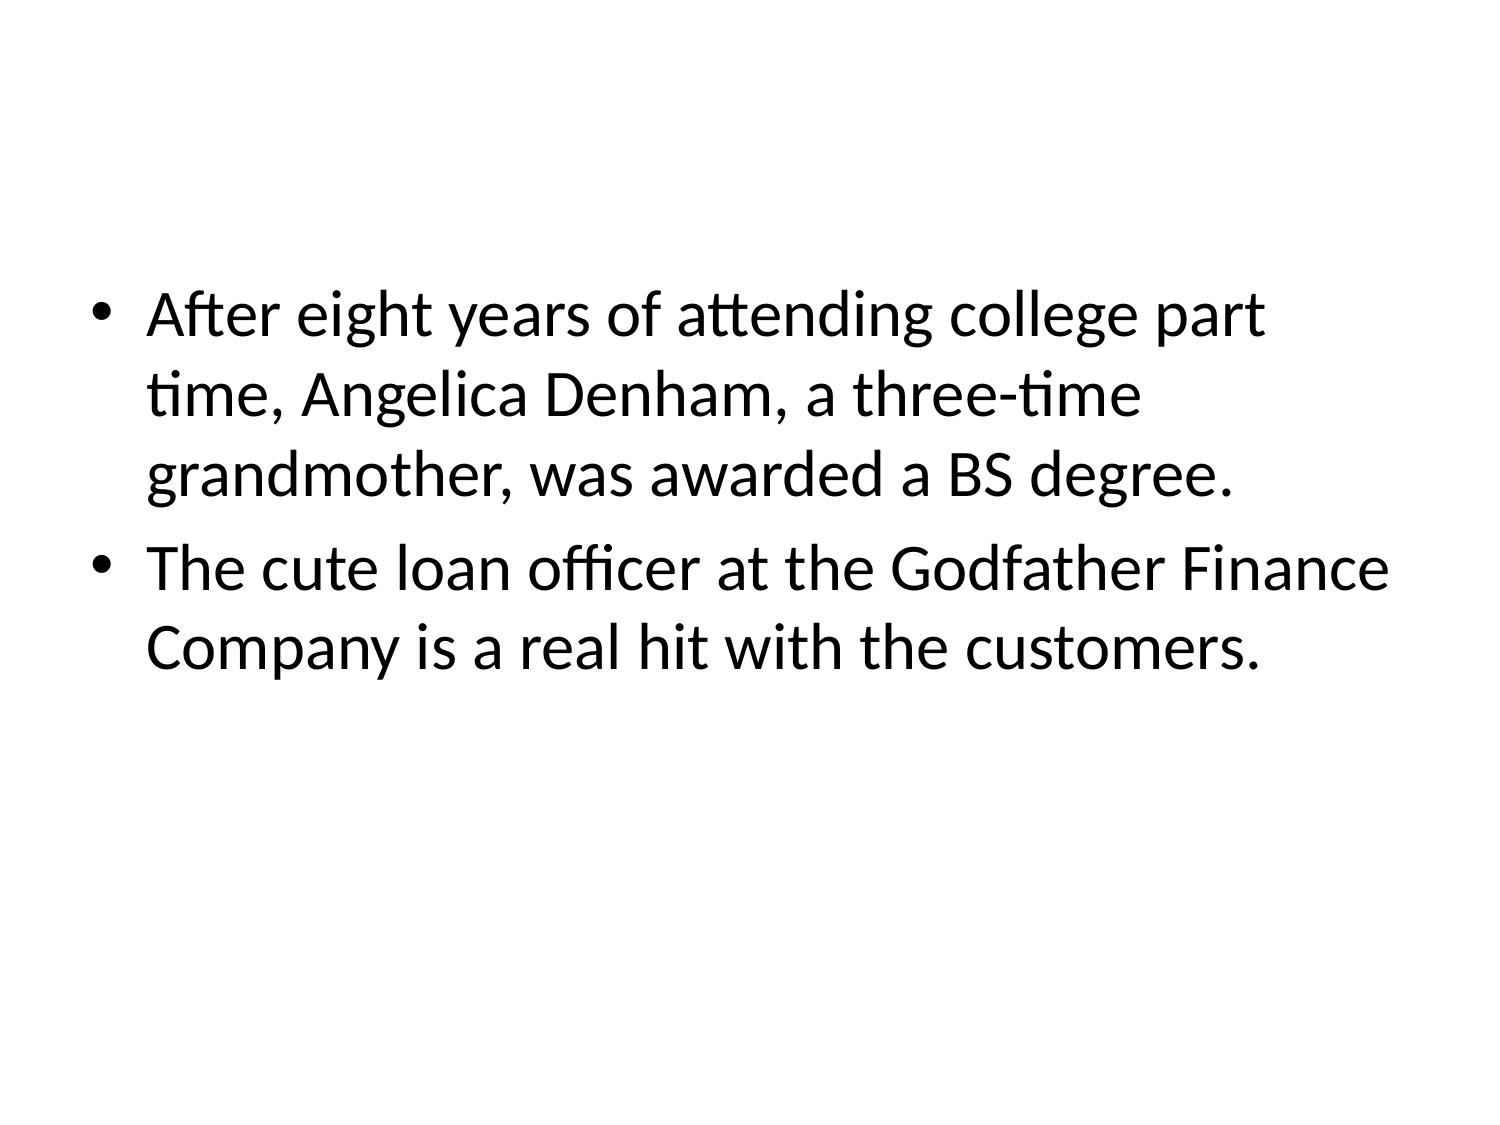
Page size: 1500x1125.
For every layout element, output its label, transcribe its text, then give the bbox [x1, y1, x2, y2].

list After eight years of attending college part time, Angelica Denham, a three-time grandmother, was awarded a BS degree. The cute loan officer at the Godfather Finance Company is a real hit with the customers. [75, 262, 1425, 1005]
